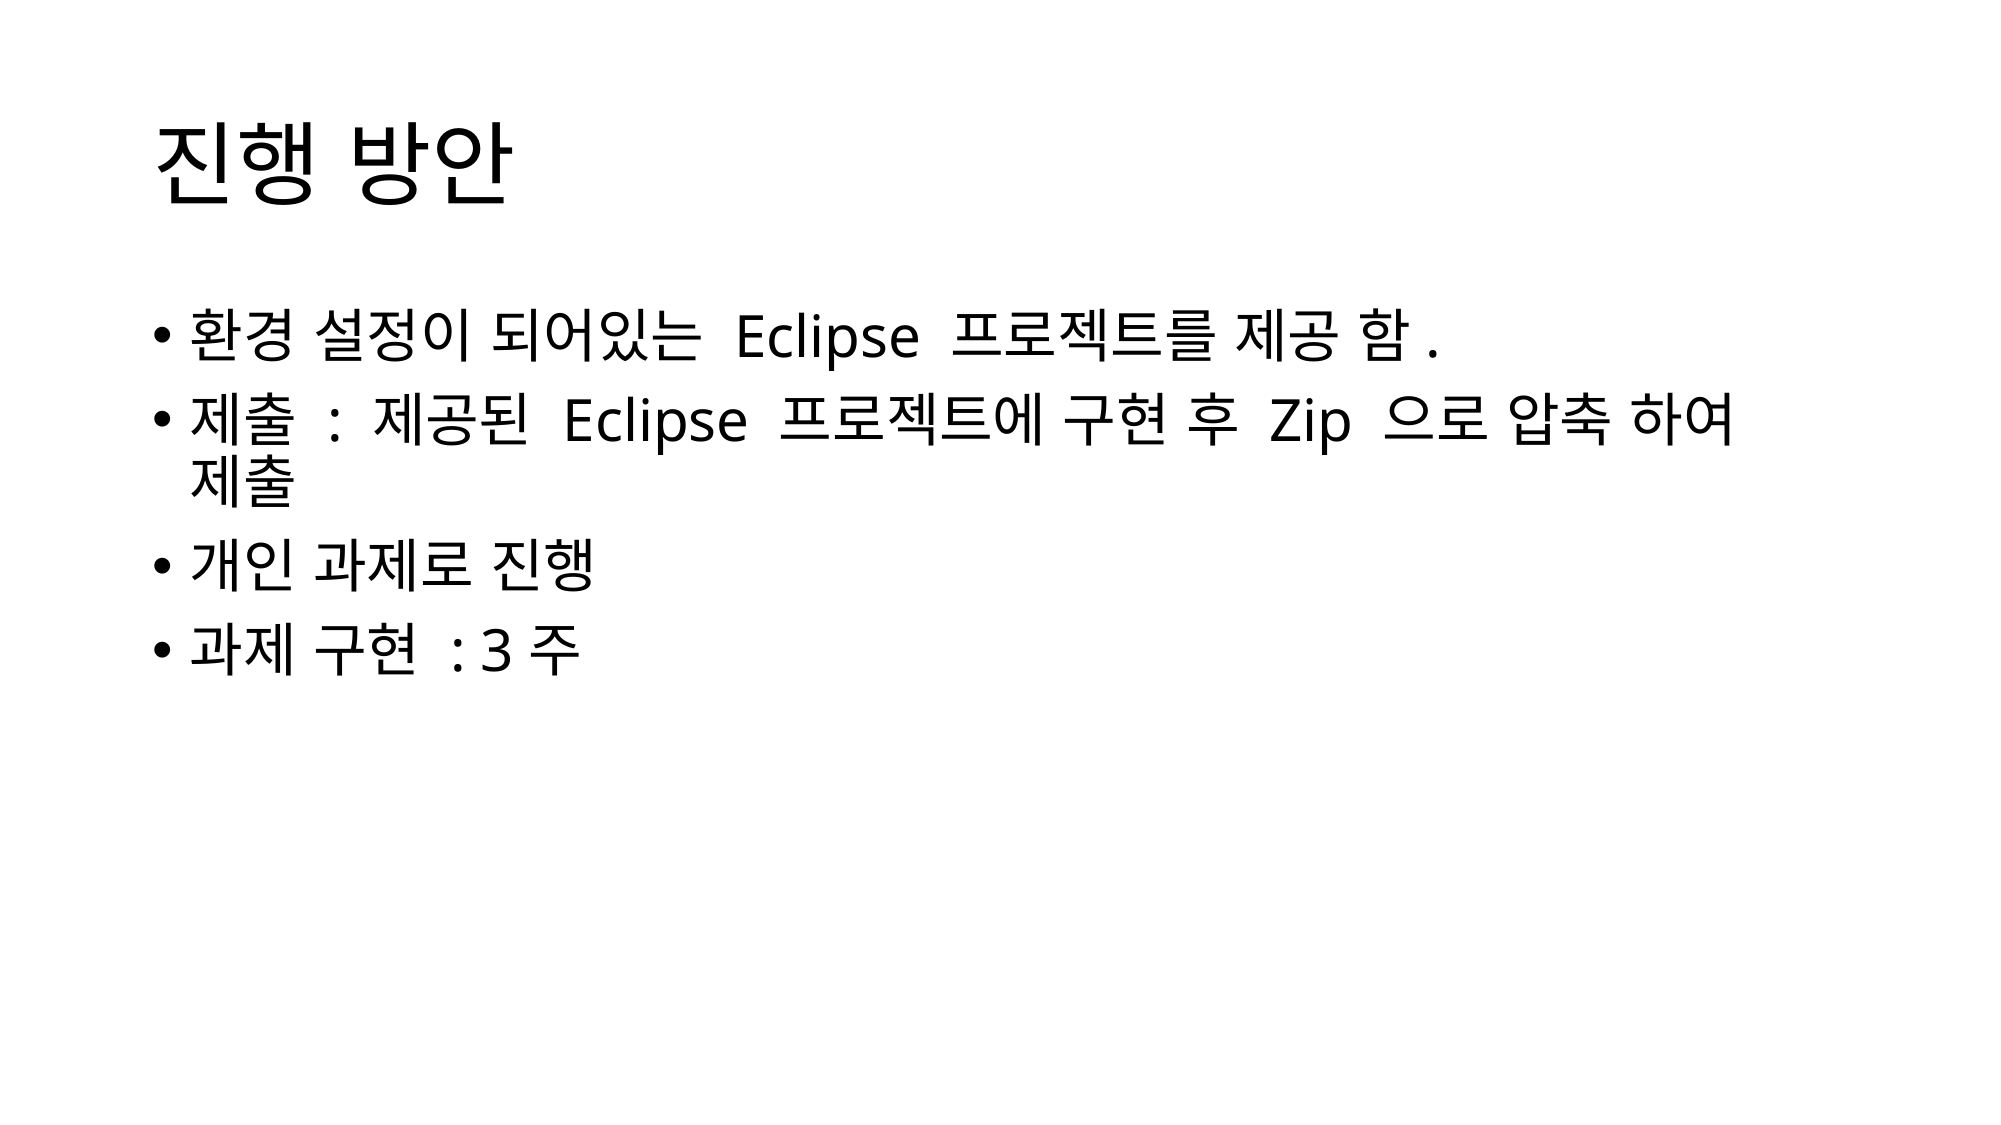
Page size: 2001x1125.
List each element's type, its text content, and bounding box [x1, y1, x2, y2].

title 진행 방안 [137, 59, 1863, 278]
list 환경 설정이 되어있는 Eclipse 프로젝트를 제공 함. 제출 : 제공된 Eclipse 프로젝트에 구현 후 Zip 으로 압축 하여 제출 개인 과제로 진행 과제 구현 : 3주 [137, 299, 1863, 1014]
